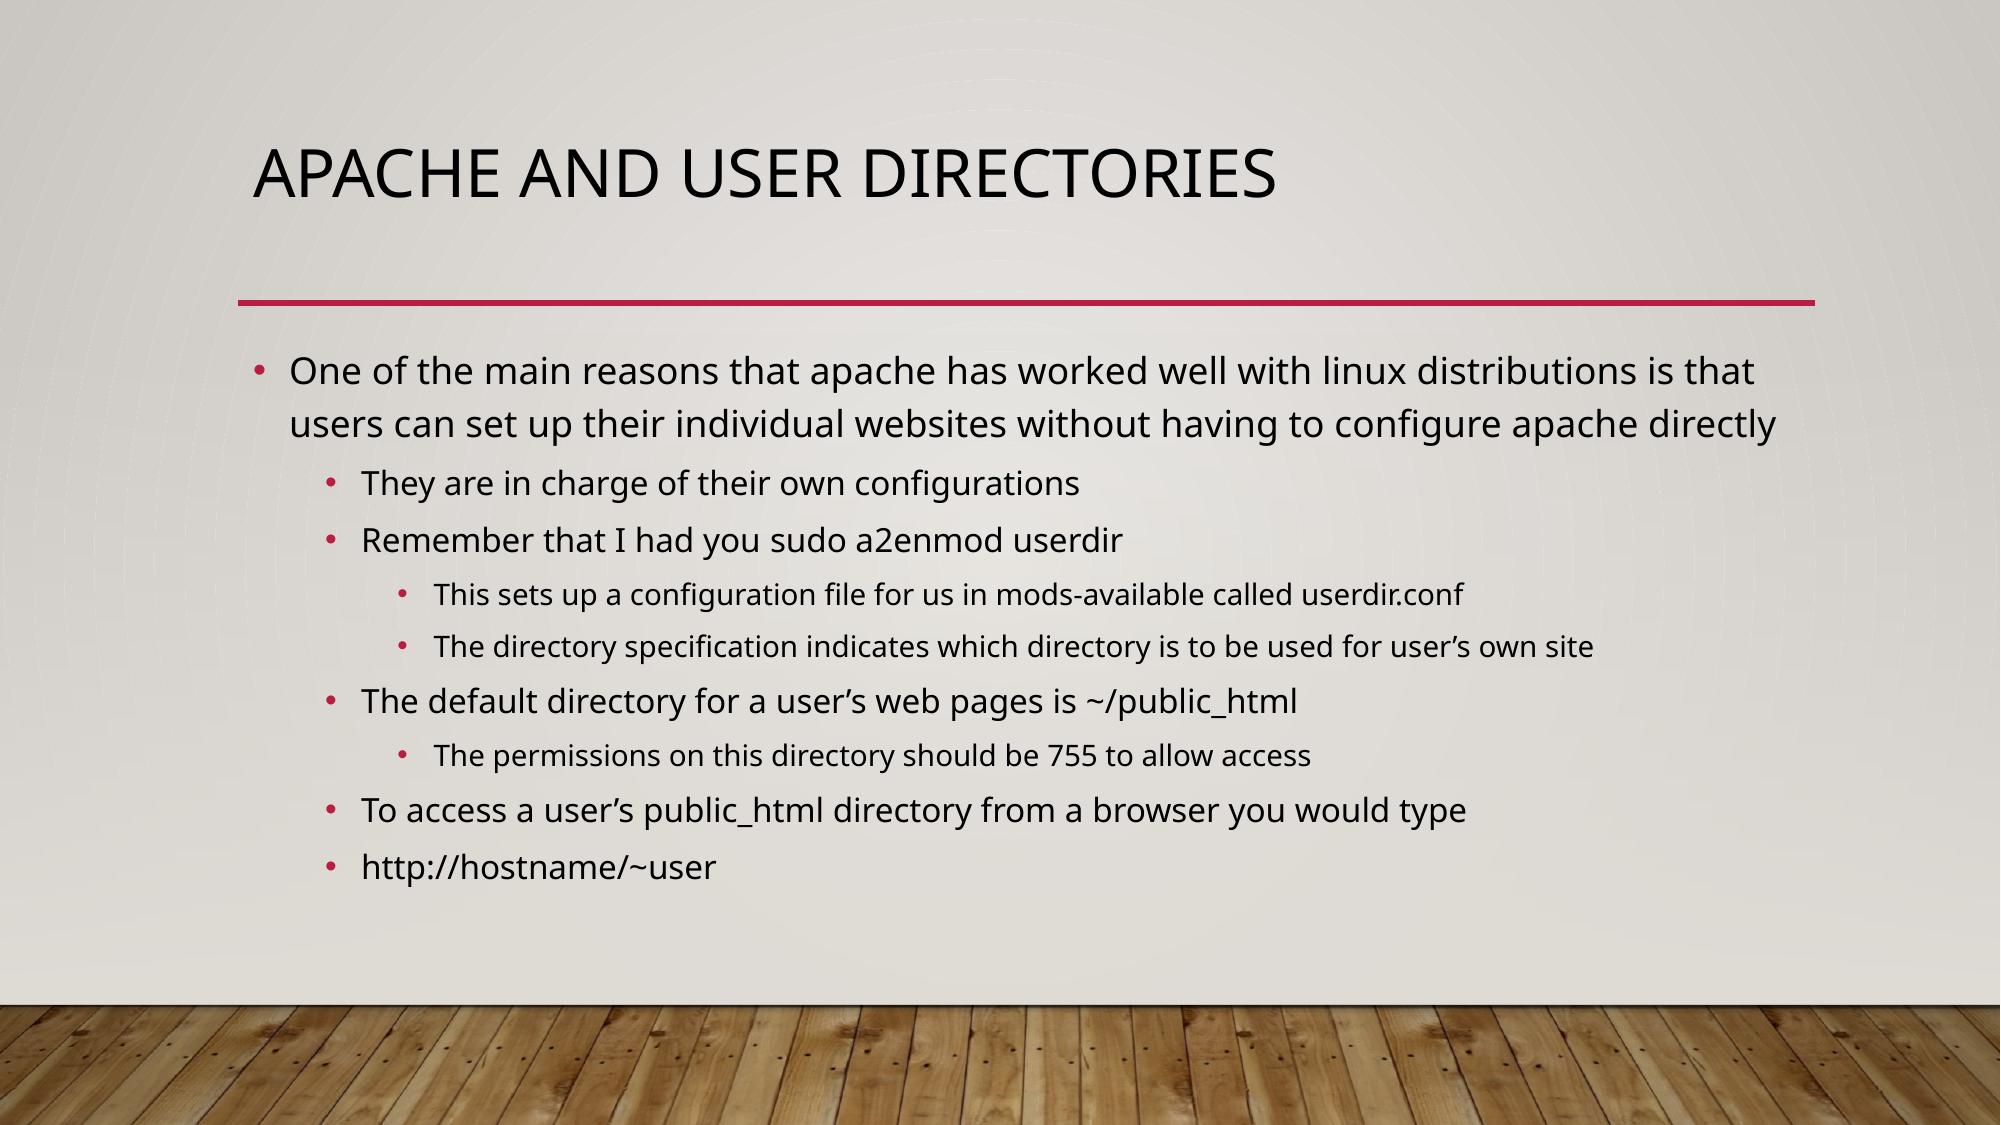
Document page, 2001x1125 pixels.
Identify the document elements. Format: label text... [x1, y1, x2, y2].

list One of the main reasons that apache has worked well with linux distributions is that users can set up their individual websites without having to configure apache directly They are in charge of their own configurations Remember that I had you sudo a2enmod userdir This sets up a configuration file for us in mods-available called userdir.conf The directory specification indicates which directory is to be used for user’s own site The default directory for a user’s web pages is ~/public_html The permissions on this directory should be 755 to allow access To access a user’s public_html directory from a browser you would type http://hostname/~user [238, 330, 1814, 897]
title Apache and User Directories [238, 131, 1814, 305]
picture [0, 1005, 2000, 1125]
